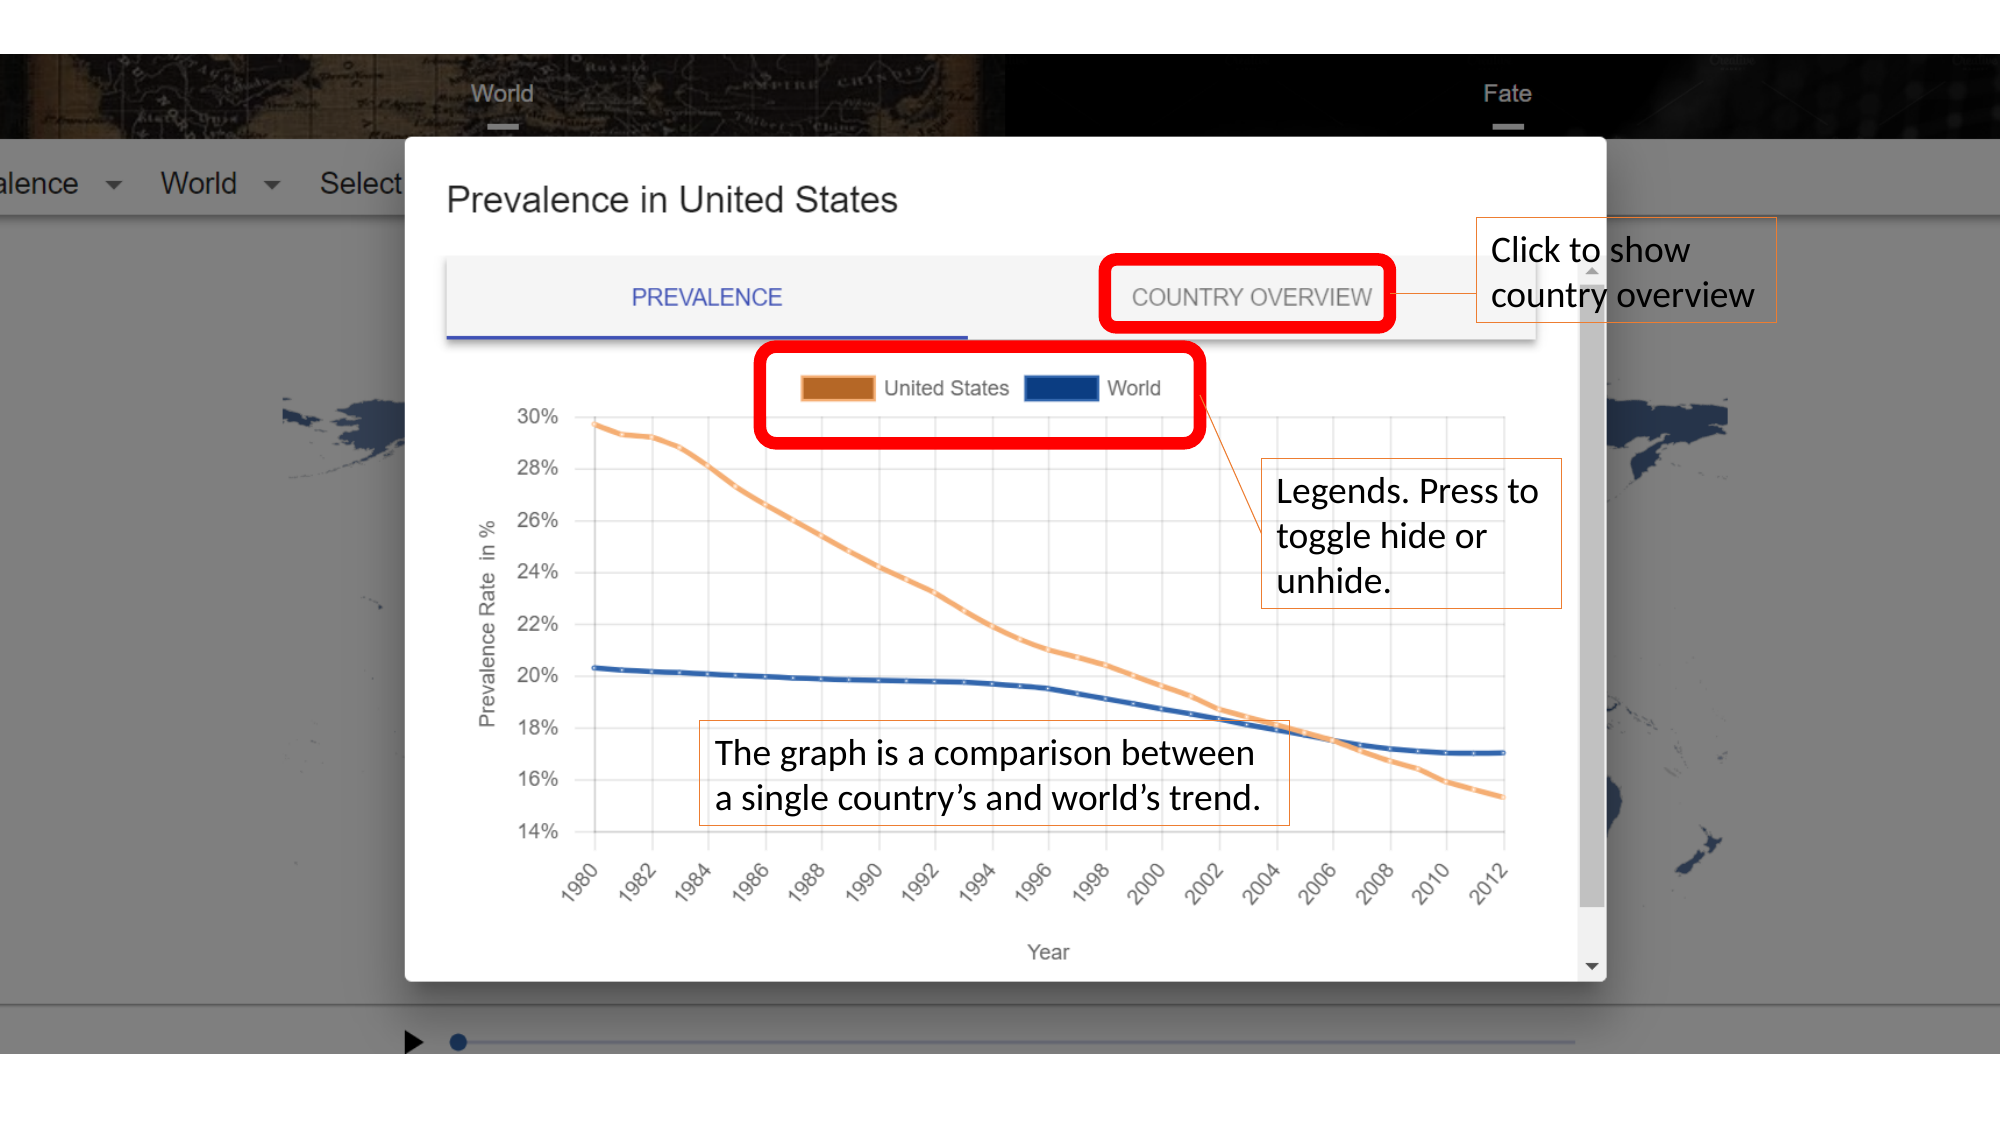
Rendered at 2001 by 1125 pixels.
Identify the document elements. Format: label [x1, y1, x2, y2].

picture [0, 54, 2000, 1054]
text_box [1199, 394, 1262, 535]
